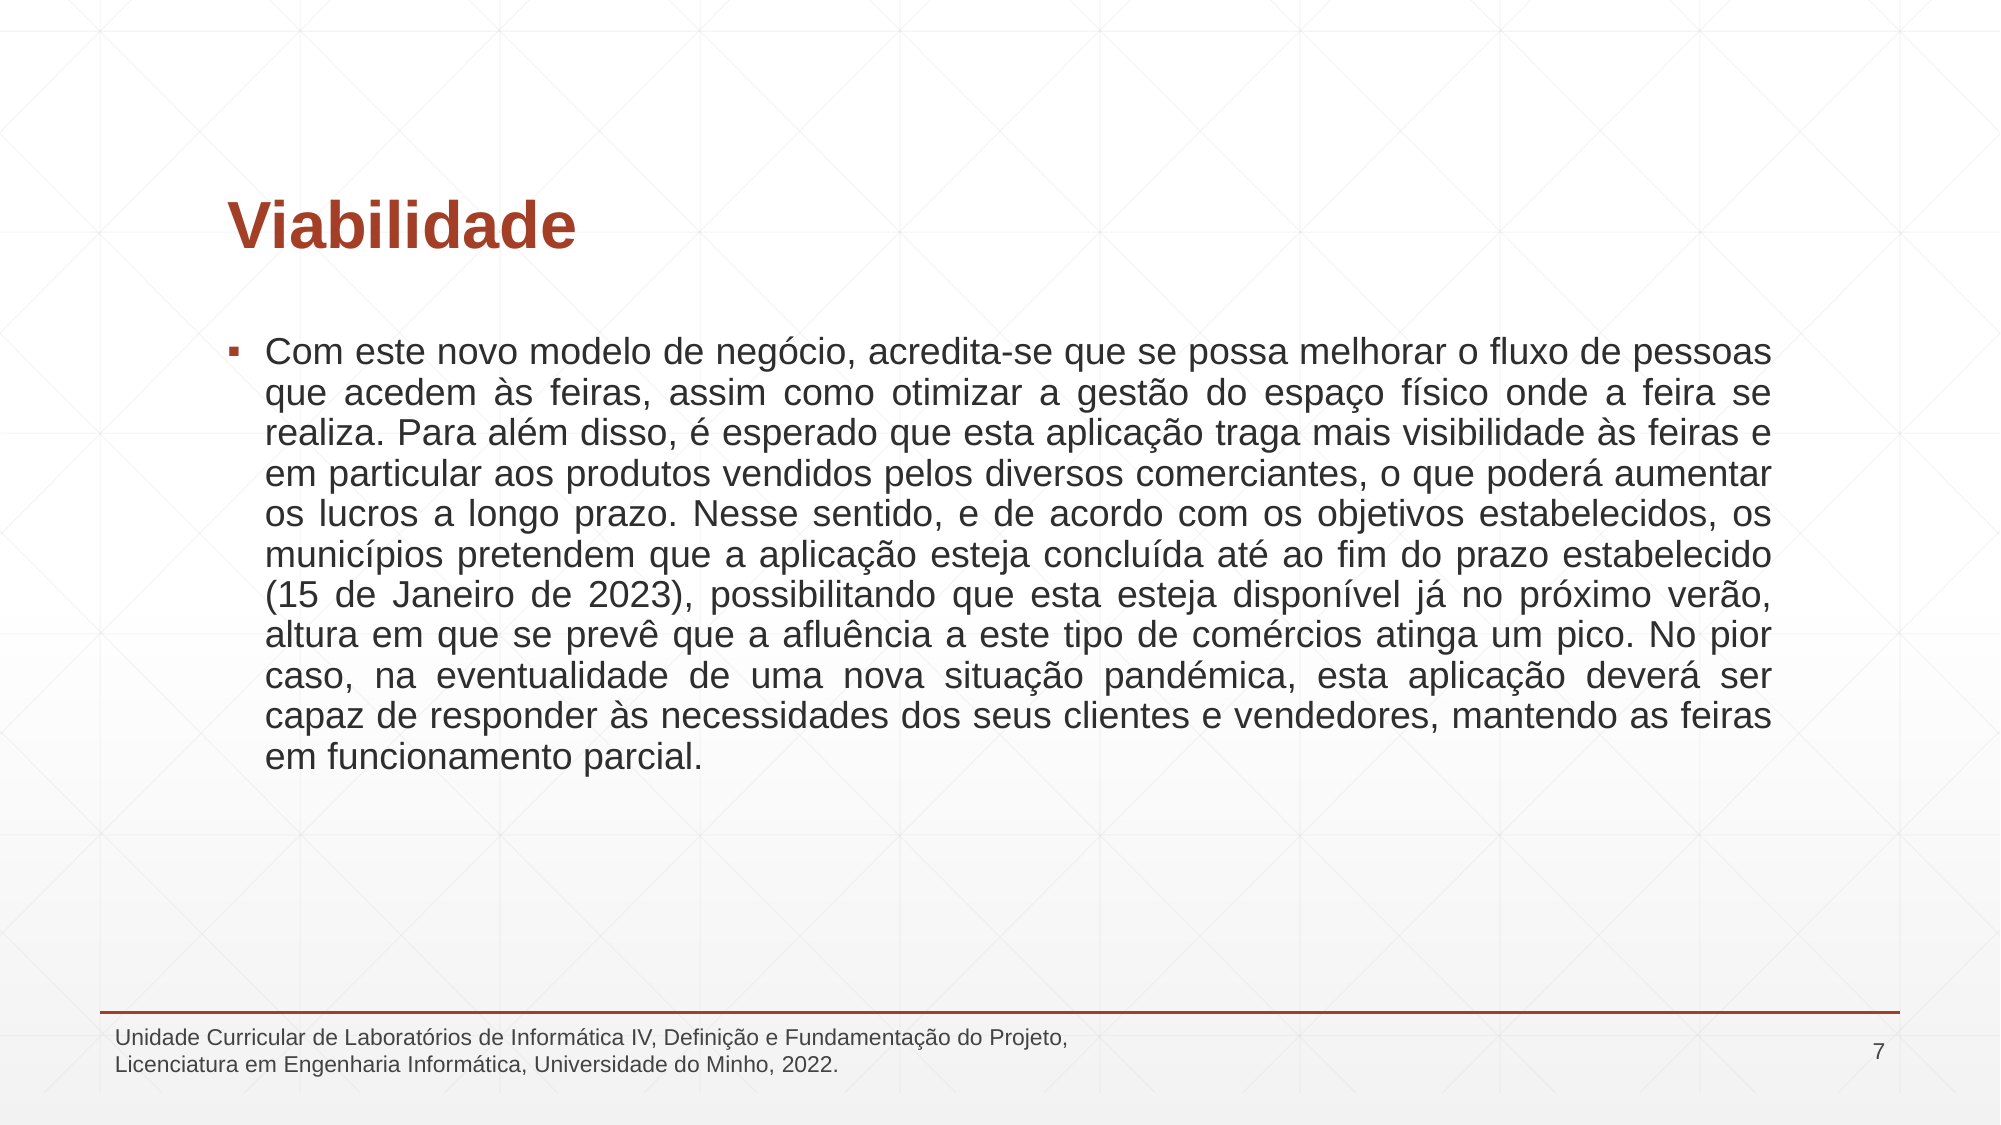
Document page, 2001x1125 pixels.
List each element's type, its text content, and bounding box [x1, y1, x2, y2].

footer Unidade Curricular de Laboratórios de Informática IV, Definição e Fundamentação do Projeto, Licenciatura em Engenharia Informática, Universidade do Minho, 2022. [99, 1031, 1106, 1069]
list Com este novo modelo de negócio, acredita-se que se possa melhorar o fluxo de pessoas que acedem às feiras, assim como otimizar a gestão do espaço físico onde a feira se realiza. Para além disso, é esperado que esta aplicação traga mais visibilidade às feiras e em particular aos produtos vendidos pelos diversos comerciantes, o que poderá aumentar os lucros a longo prazo. Nesse sentido, e de acordo com os objetivos estabelecidos, os municípios pretendem que a aplicação esteja concluída até ao fim do prazo estabelecido (15 de Janeiro de 2023), possibilitando que esta esteja disponível já no próximo verão, altura em que se prevê que a afluência a este tipo de comércios atinga um pico. No pior caso, na eventualidade de uma nova situação pandémica, esta aplicação deverá ser capaz de responder às necessidades dos seus clientes e vendedores, mantendo as feiras em funcionamento parcial. [212, 324, 1788, 950]
slide_number 7 [1749, 1031, 1901, 1069]
title Viabilidade [212, 82, 1788, 271]
